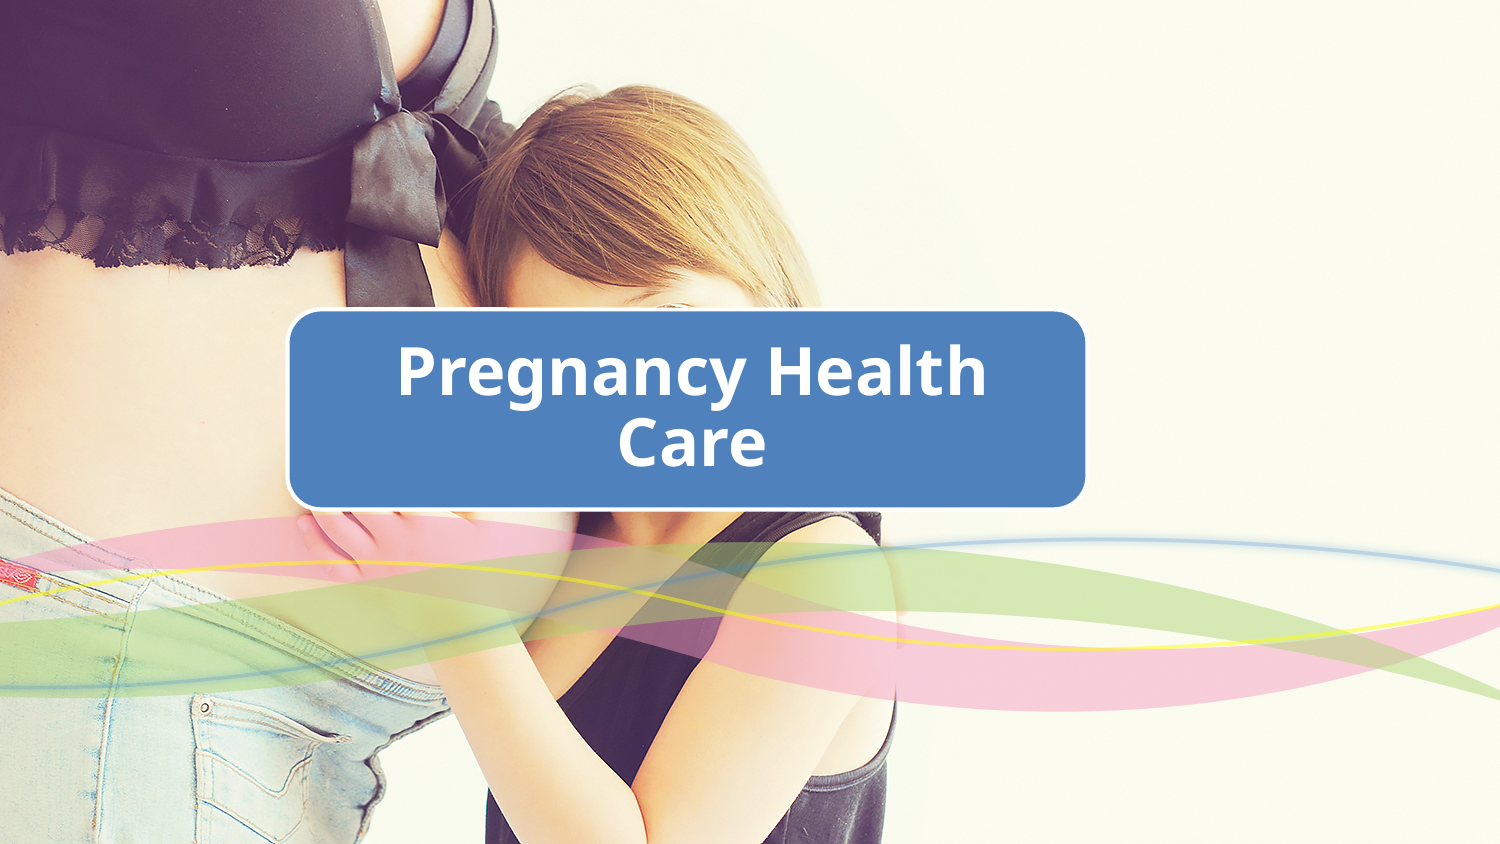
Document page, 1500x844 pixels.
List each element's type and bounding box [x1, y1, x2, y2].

picture [0, 0, 1500, 844]
text_box [0, 234, 1496, 585]
